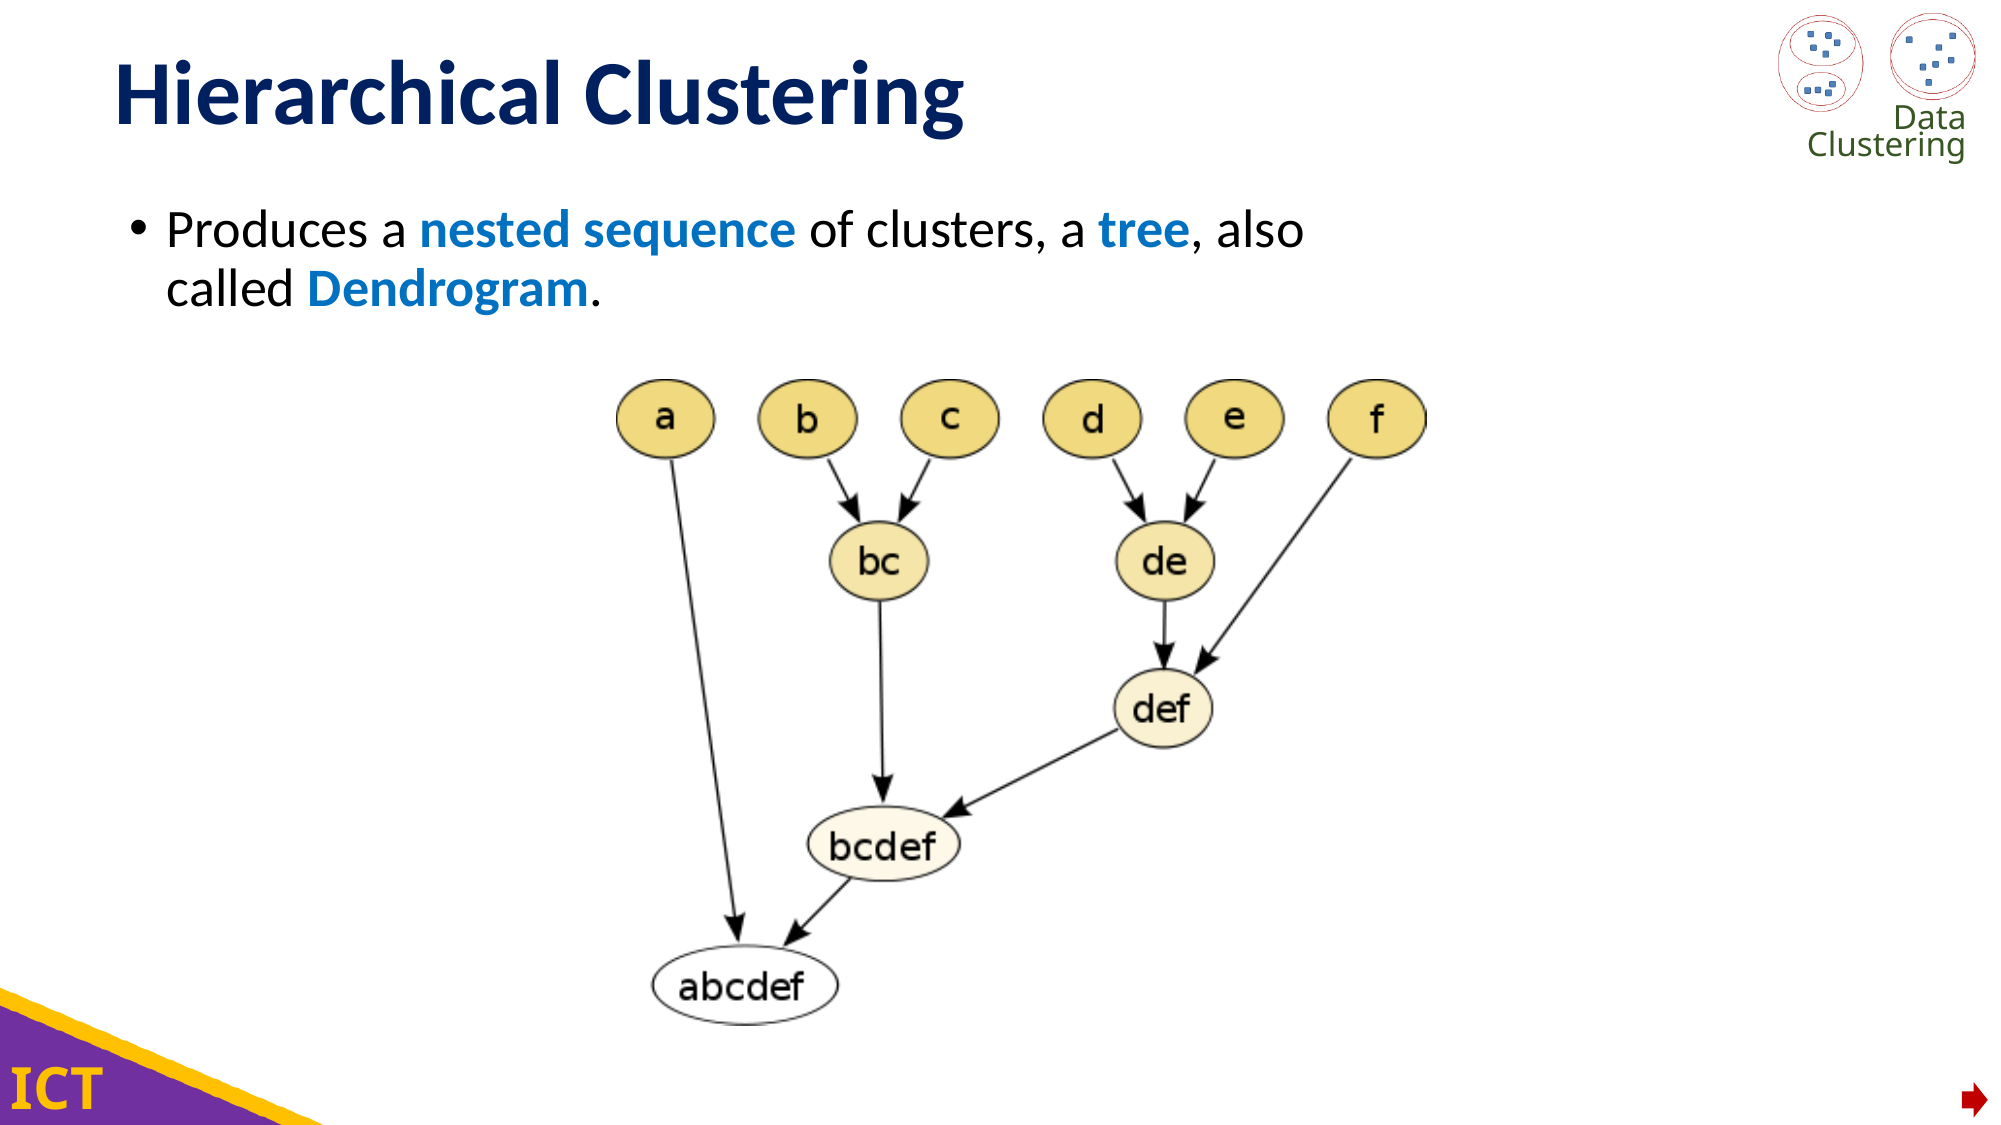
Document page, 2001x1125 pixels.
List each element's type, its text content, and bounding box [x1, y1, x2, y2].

text_box Data Clustering [1779, 120, 1982, 171]
text_box [1961, 1082, 1988, 1118]
list Produces a nested sequence of clusters, a tree, also called Dendrogram. [114, 193, 1392, 364]
picture [0, 963, 331, 1125]
title Hierarchical Clustering [99, 1, 1900, 189]
picture [616, 379, 1427, 1026]
picture [1761, 1, 1989, 120]
